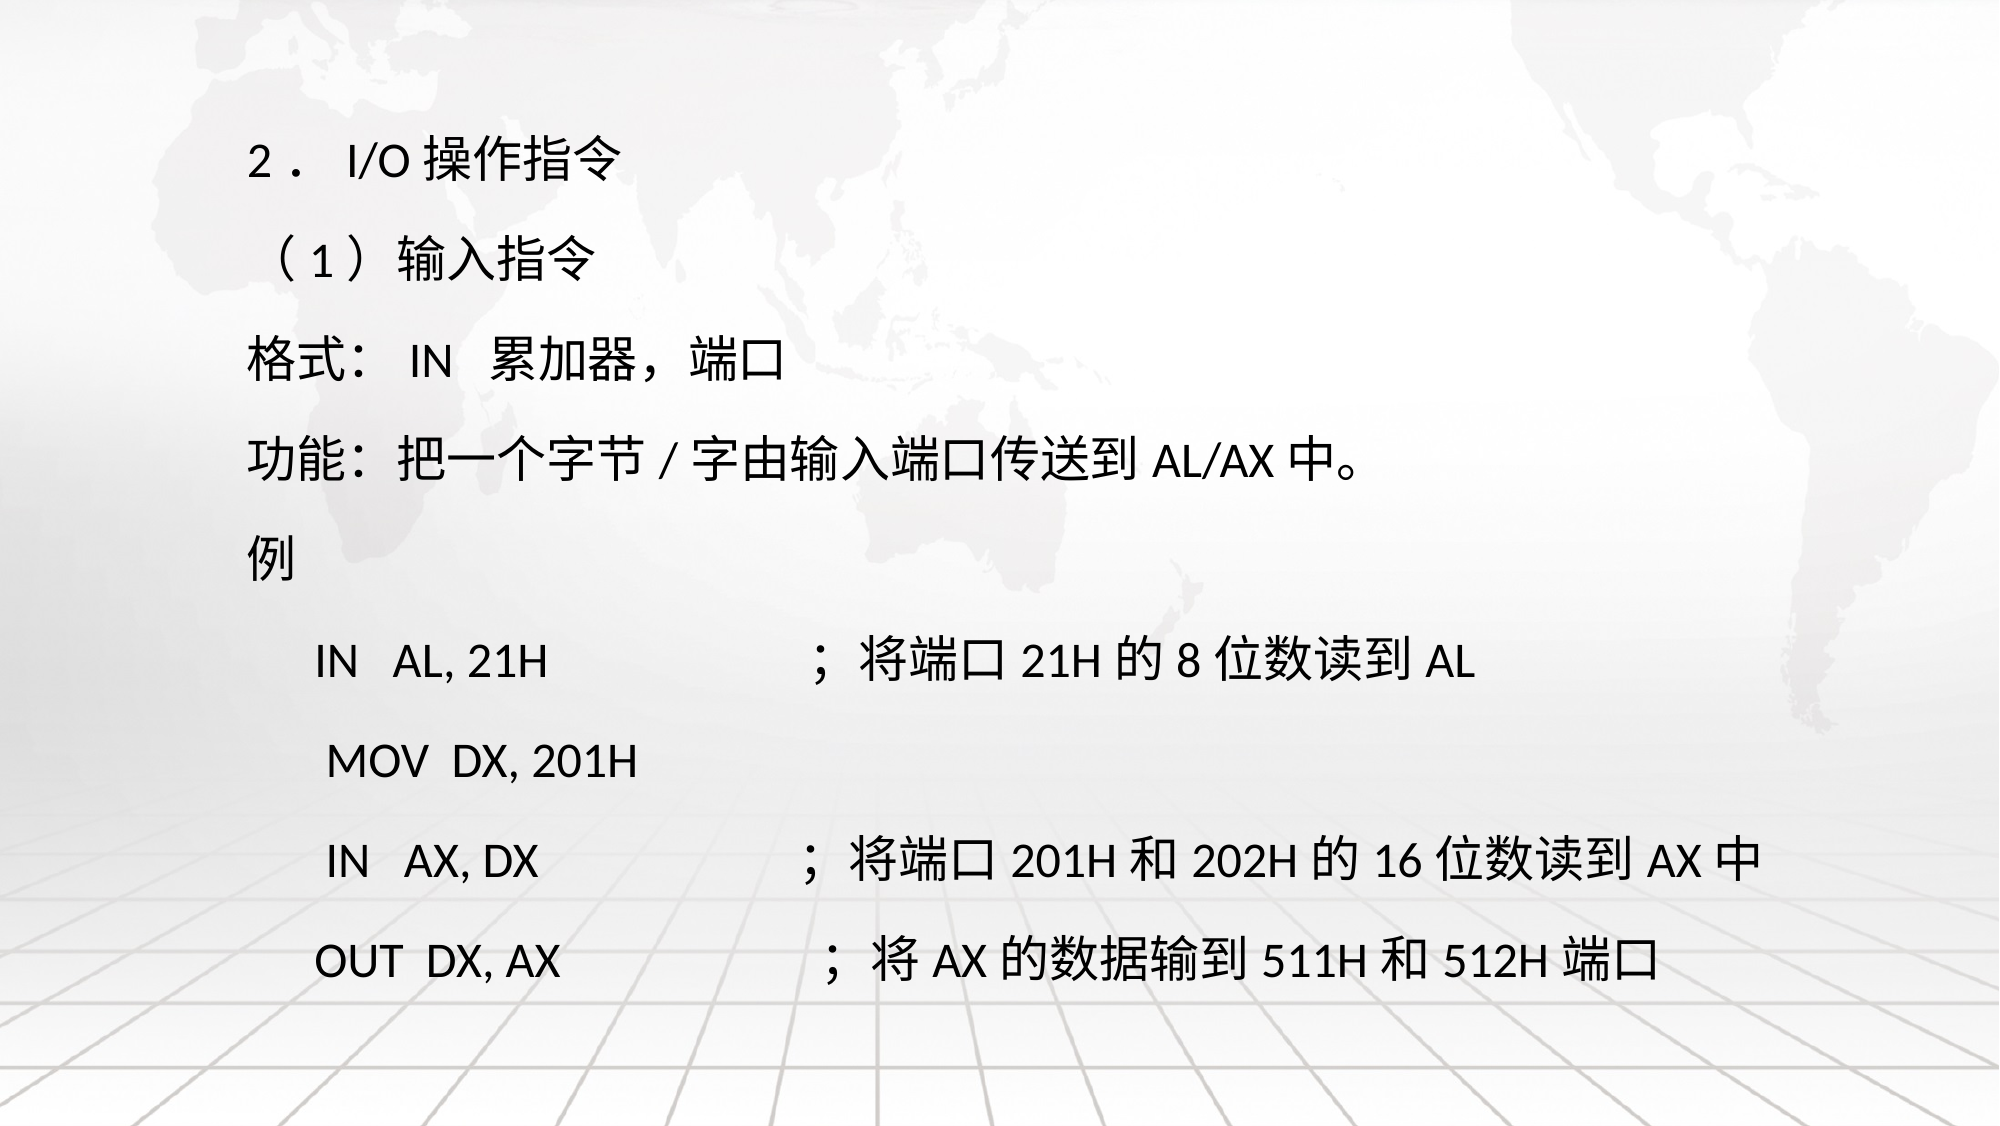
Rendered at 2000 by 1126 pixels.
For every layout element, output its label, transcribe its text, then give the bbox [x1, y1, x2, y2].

picture [0, 0, 1999, 1126]
list 2．I/O操作指令 （1）输入指令 格式：IN 累加器，端口 功能：把一个字节/字由输入端口传送到AL/AX中。 例 IN AL, 21H ；将端口21H的8位数读到AL MOV DX, 201H IN AX, DX ；将端口201H和202H的16位数读到AX中 OUT DX, AX ；将AX的数据输到511H和512H端口 [232, 90, 1792, 766]
